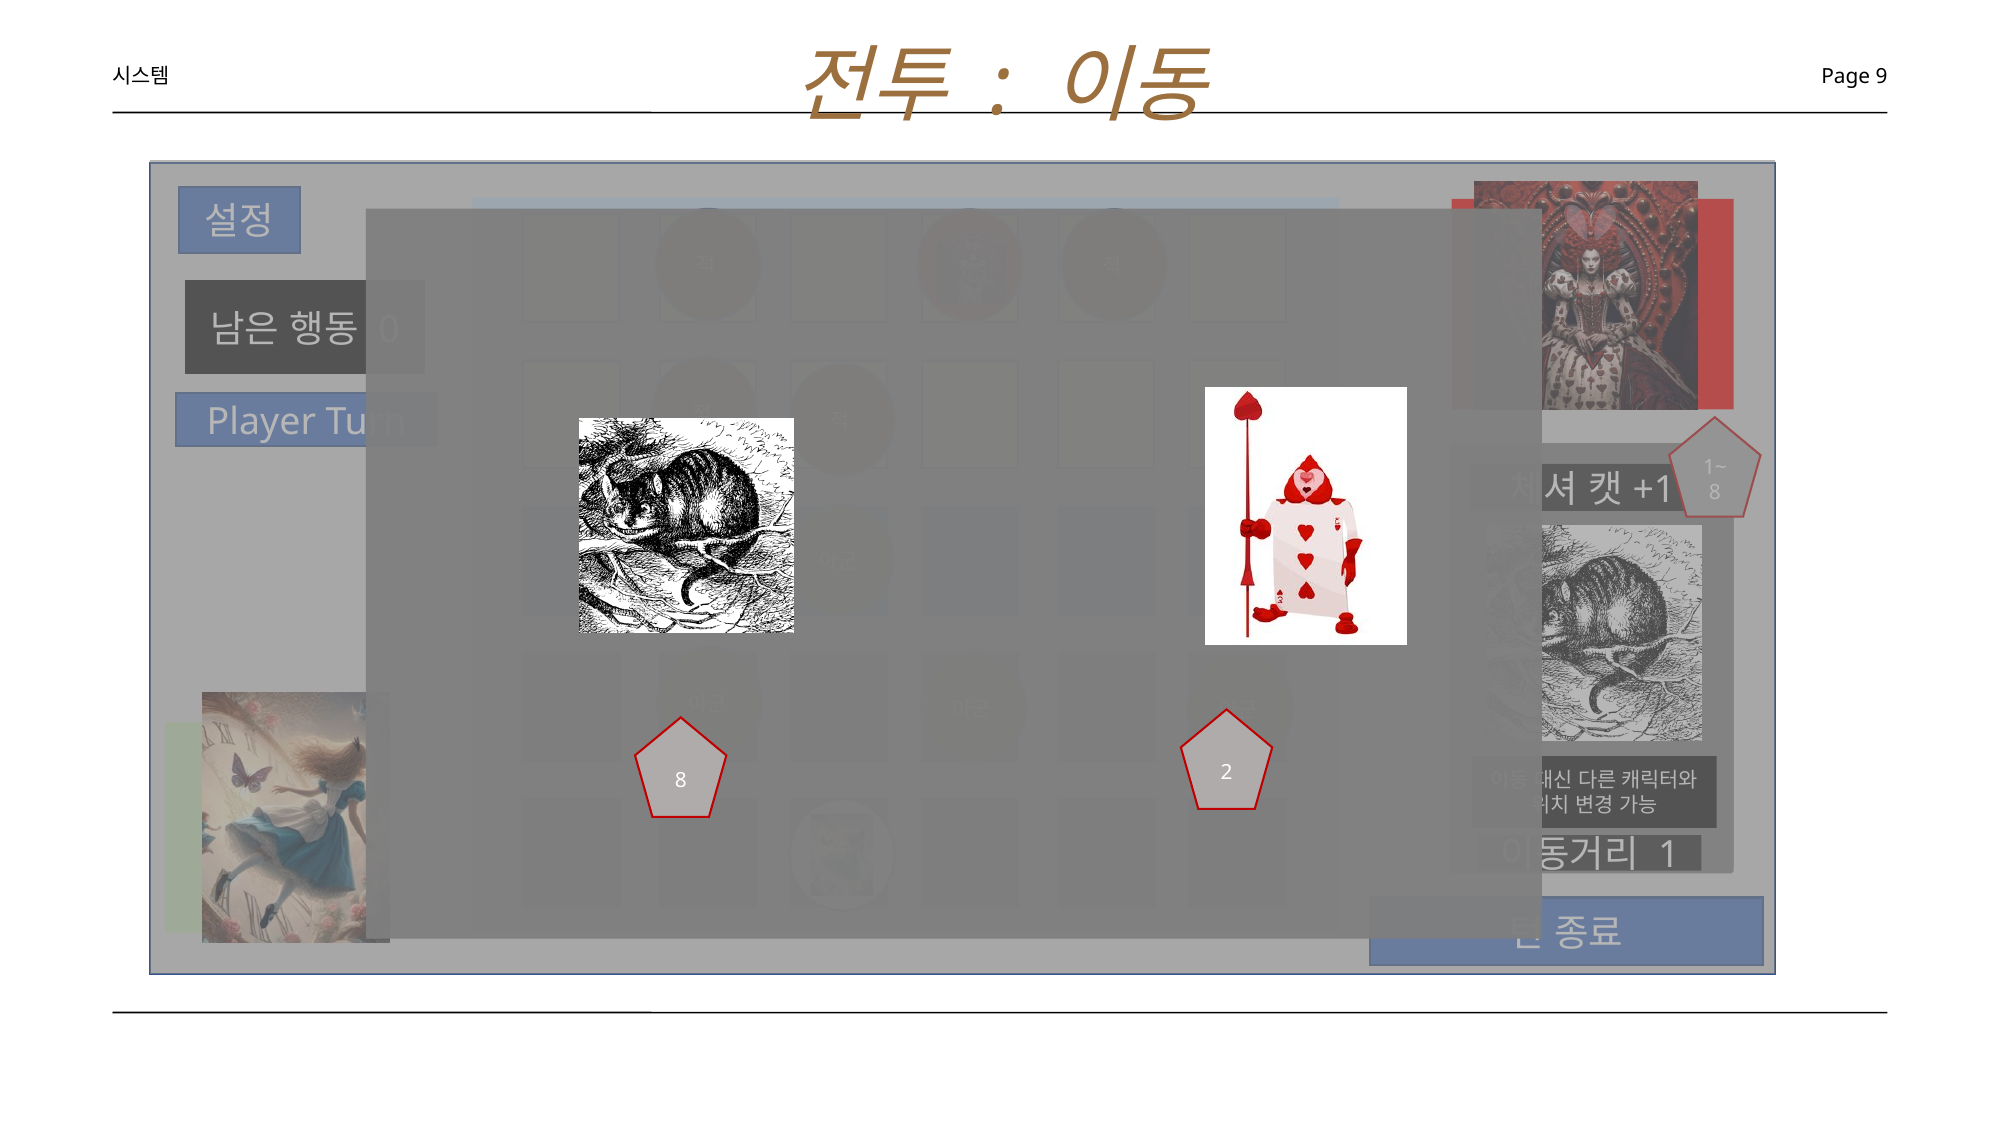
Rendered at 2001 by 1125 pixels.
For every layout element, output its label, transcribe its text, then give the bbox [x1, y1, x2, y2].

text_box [149, 160, 1776, 974]
text_box 시스템 [112, 58, 495, 88]
text_box Page 9 [1505, 58, 1888, 88]
text_box 전투 : 이동 [697, 0, 1302, 132]
picture [1205, 387, 1407, 645]
